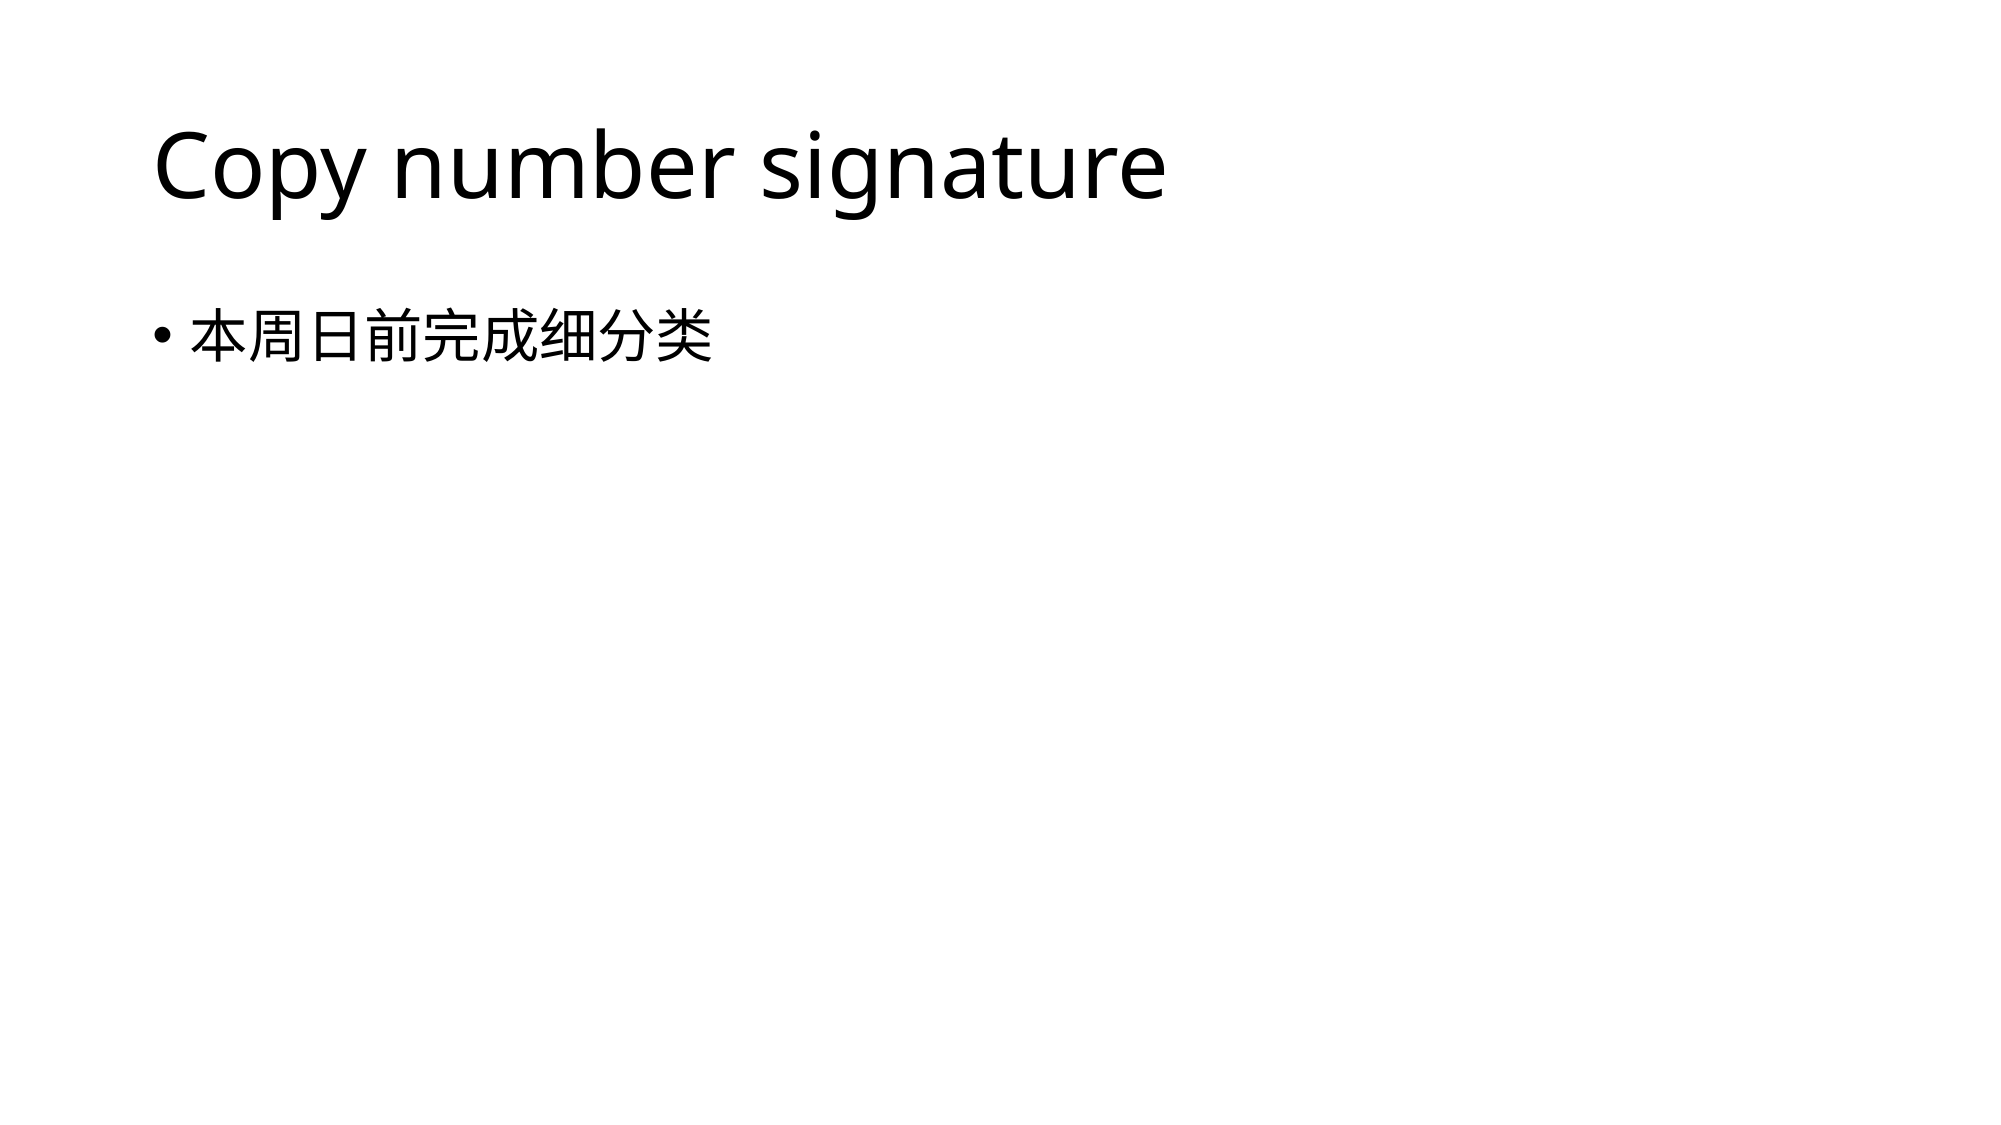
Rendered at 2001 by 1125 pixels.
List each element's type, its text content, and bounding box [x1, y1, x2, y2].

list 本周日前完成细分类 [137, 299, 1863, 1014]
title Copy number signature [137, 59, 1863, 278]
